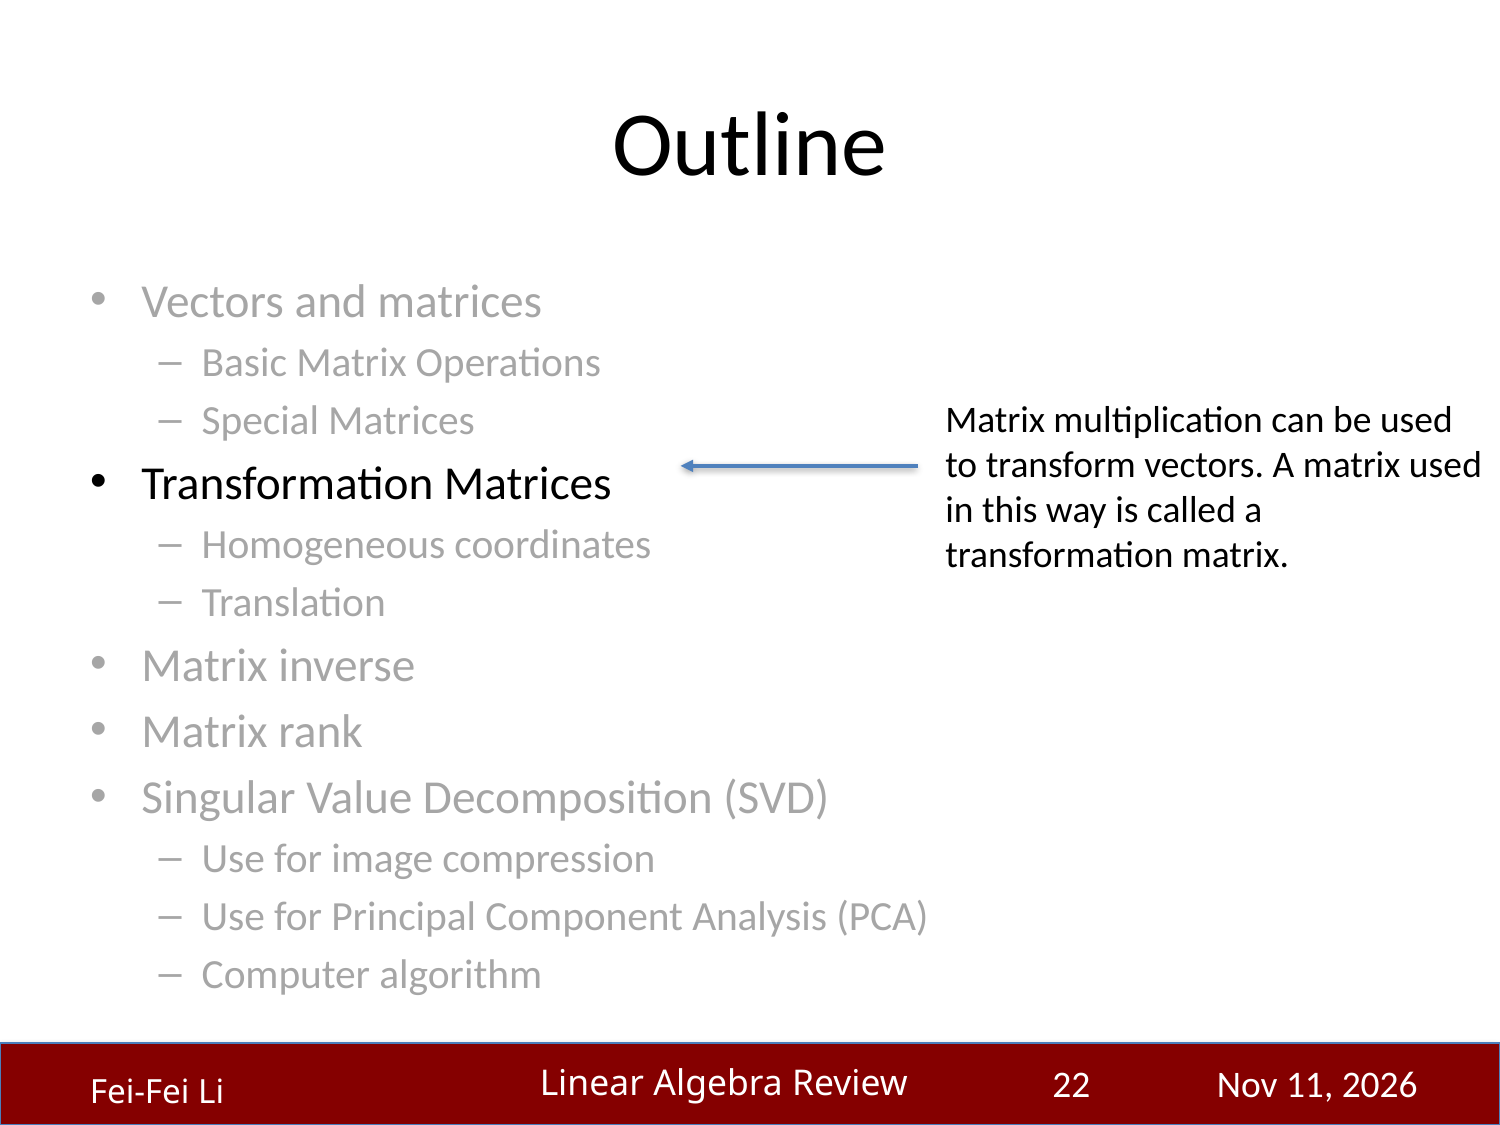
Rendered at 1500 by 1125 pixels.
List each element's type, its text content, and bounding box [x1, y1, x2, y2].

slide_number 23-Sep-14 [1203, 1052, 1463, 1113]
title Outline [75, 45, 1425, 233]
text_box Matrix multiplication can be used to transform vectors. A matrix used in this way is called a transformation matrix. [930, 387, 1500, 583]
list Vectors and matrices Basic Matrix Operations Special Matrices Transformation Matrices Homogeneous coordinates Translation Matrix inverse Matrix rank Singular Value Decomposition (SVD) Use for image compression Use for Principal Component Analysis (PCA) Computer algorithm [75, 262, 1425, 1005]
slide_number 22 [1037, 1052, 1203, 1113]
